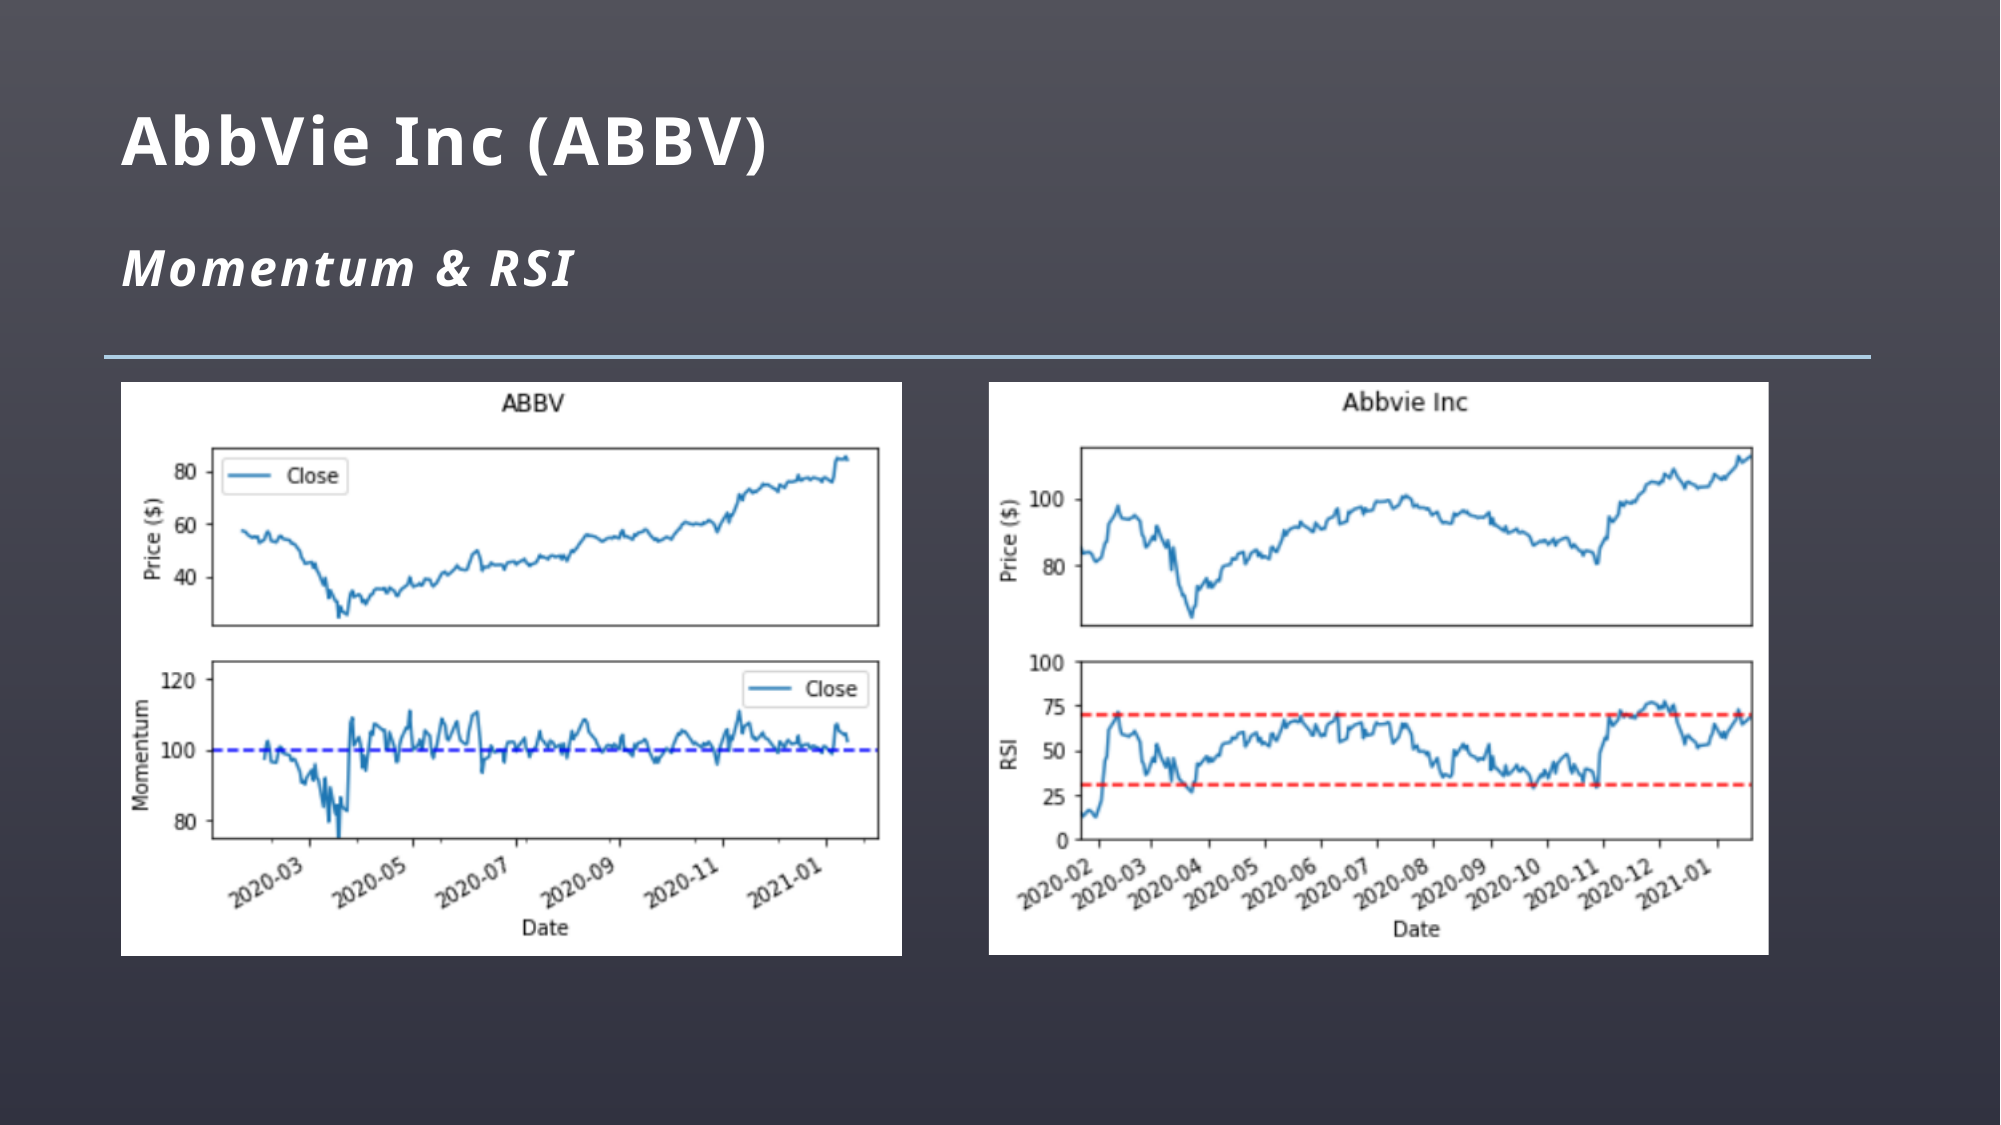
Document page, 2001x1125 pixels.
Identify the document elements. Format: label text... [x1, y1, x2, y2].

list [121, 381, 902, 956]
picture [988, 381, 1769, 955]
text_box Momentum & RSI [103, 170, 1604, 311]
title AbbVie Inc (ABBV) [103, 52, 1543, 170]
